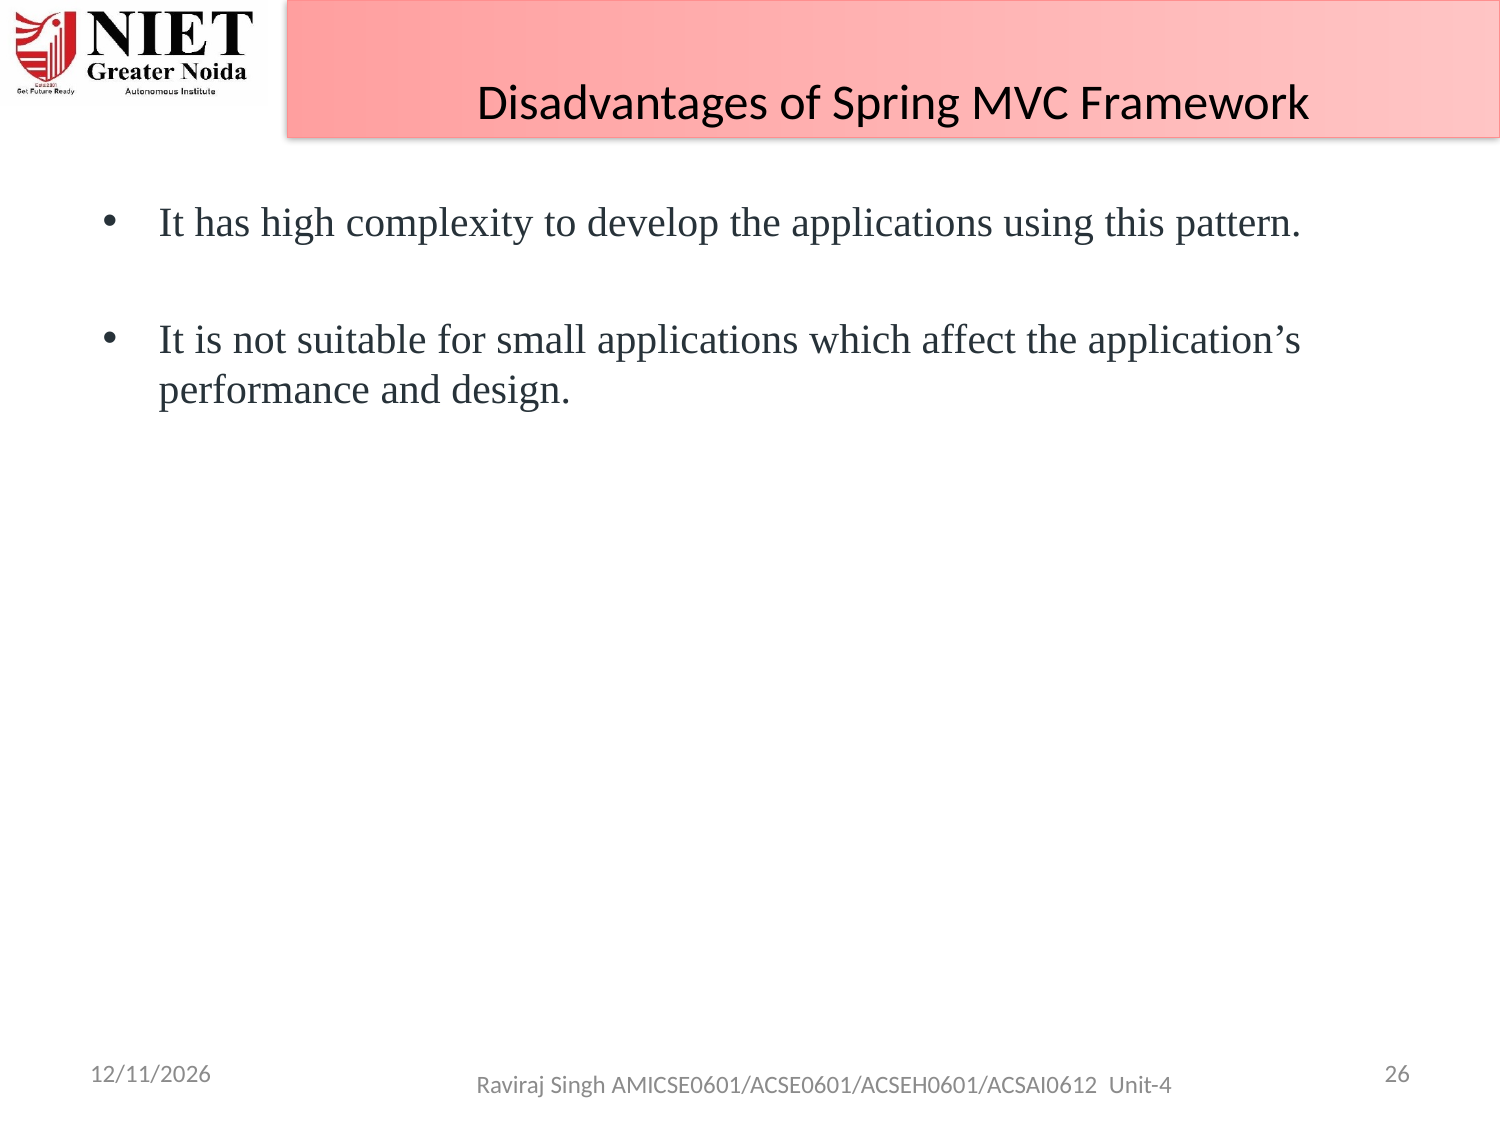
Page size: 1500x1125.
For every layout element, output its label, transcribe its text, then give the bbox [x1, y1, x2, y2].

picture [0, 0, 269, 106]
footer Raviraj Singh AMICSE0601/ACSE0601/ACSEH0601/ACSAI0612 Unit-4 [412, 1042, 1238, 1125]
text_box Disadvantages of Spring MVC Framework [287, 0, 1500, 138]
list It has high complexity to develop the applications using this pattern. It is not suitable for small applications which affect the application’s performance and design. [87, 187, 1438, 1021]
slide_number 26 [1238, 1042, 1425, 1103]
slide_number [75, 1042, 412, 1103]
